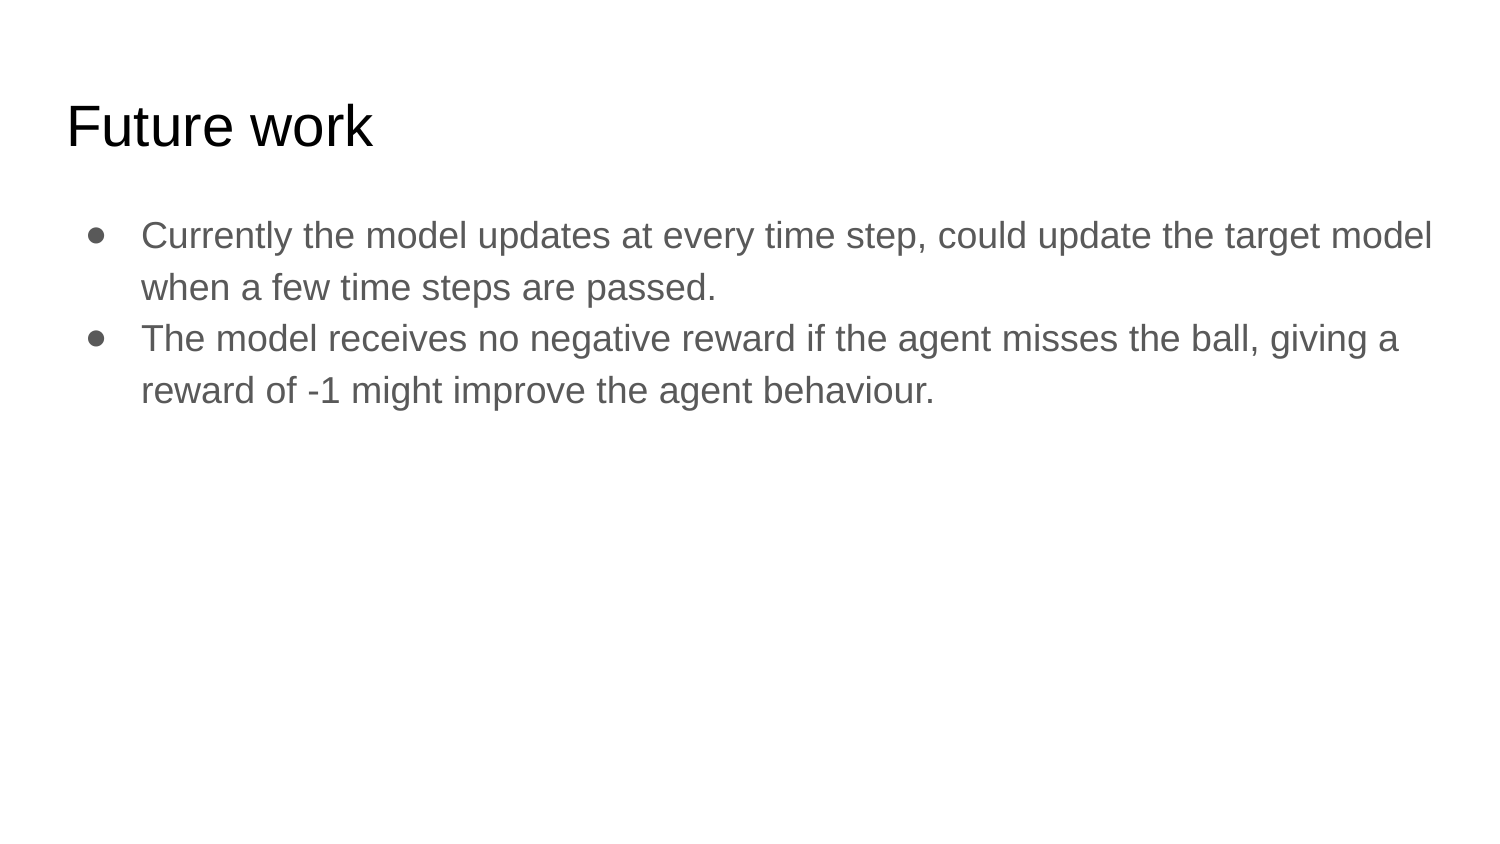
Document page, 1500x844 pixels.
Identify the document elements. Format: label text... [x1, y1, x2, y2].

title Future work [51, 72, 1449, 167]
list Currently the model updates at every time step, could update the target model when a few time steps are passed. The model receives no negative reward if the agent misses the ball, giving a reward of -1 might improve the agent behaviour. [51, 189, 1449, 750]
